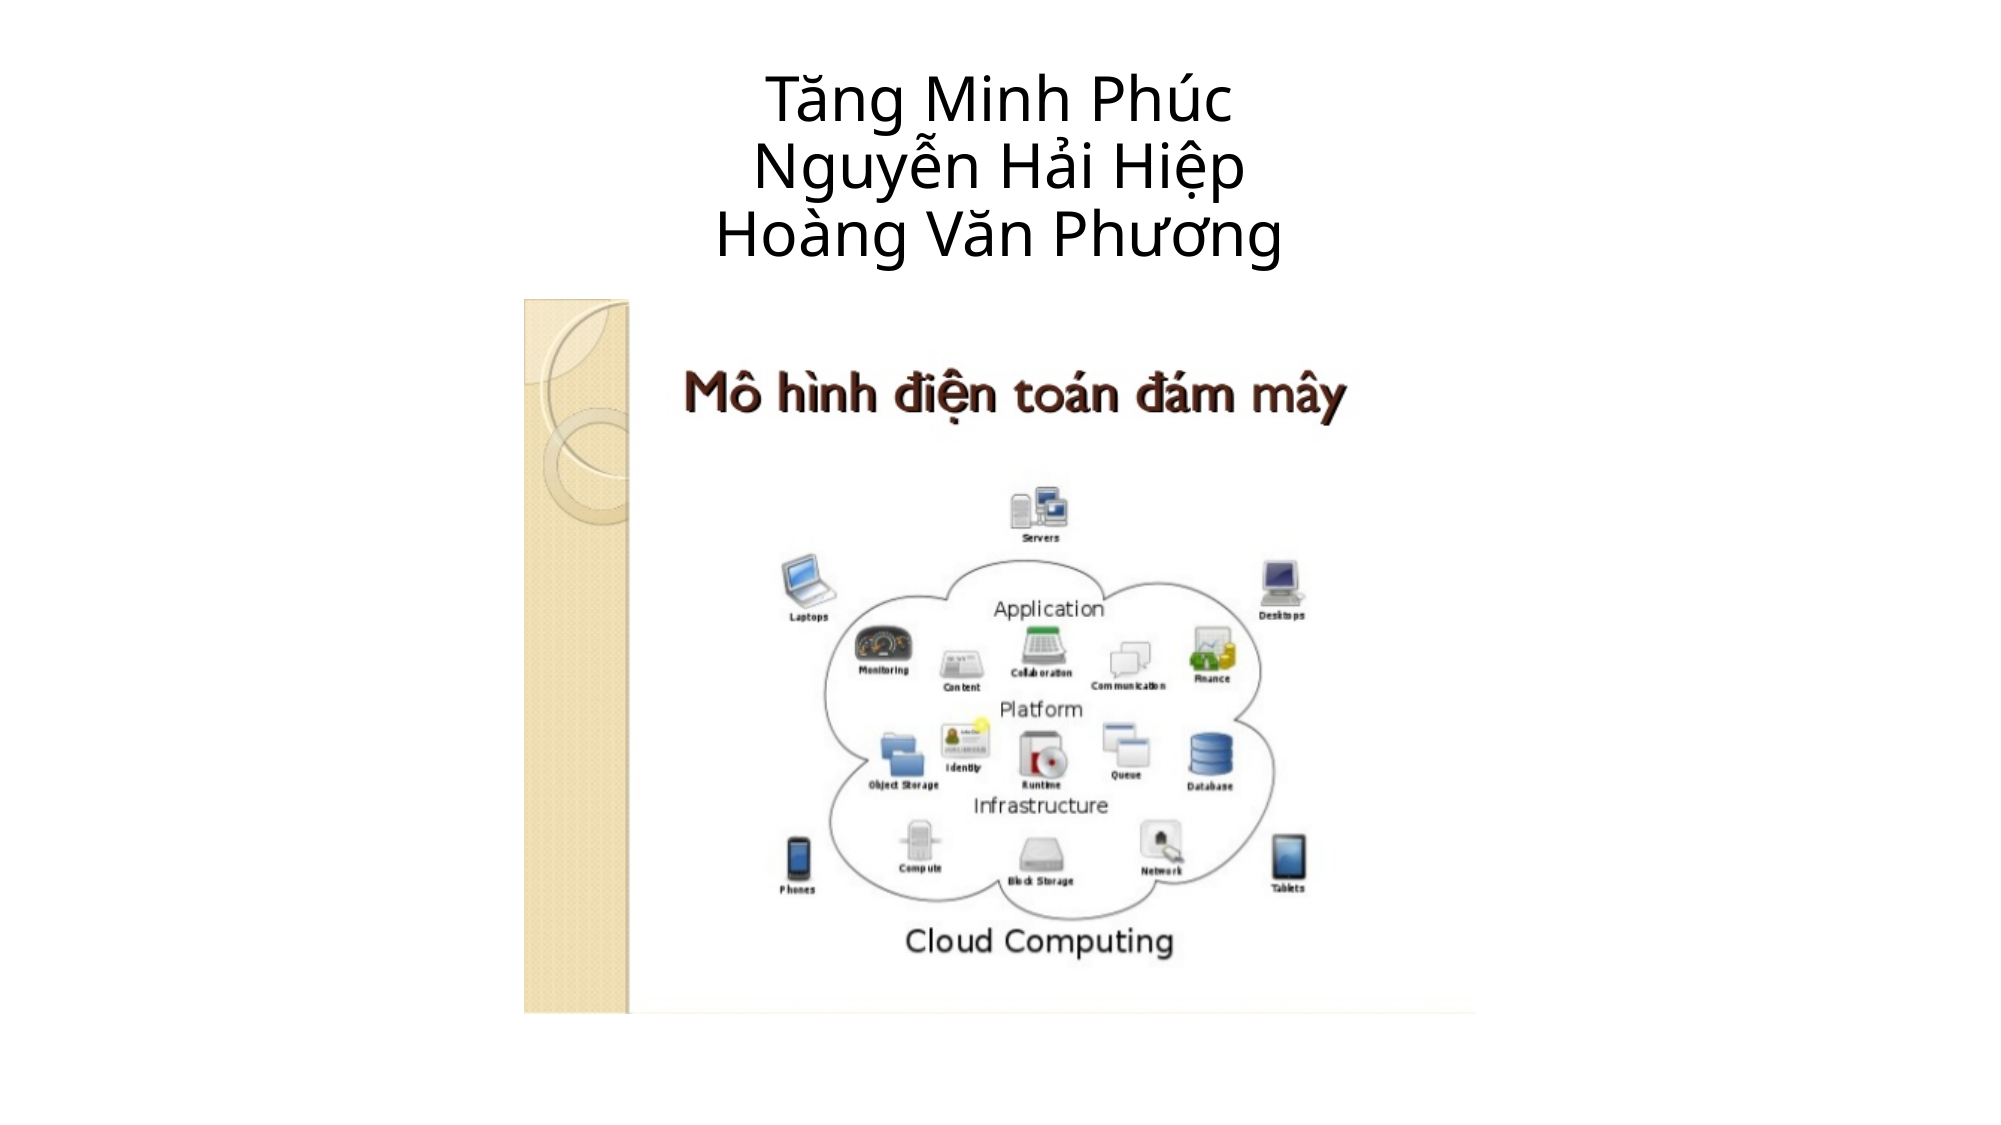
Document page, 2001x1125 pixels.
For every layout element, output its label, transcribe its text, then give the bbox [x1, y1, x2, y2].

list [524, 299, 1476, 1014]
title Tăng Minh Phúc Nguyễn Hải Hiệp Hoàng Văn Phương [137, 59, 1863, 278]
